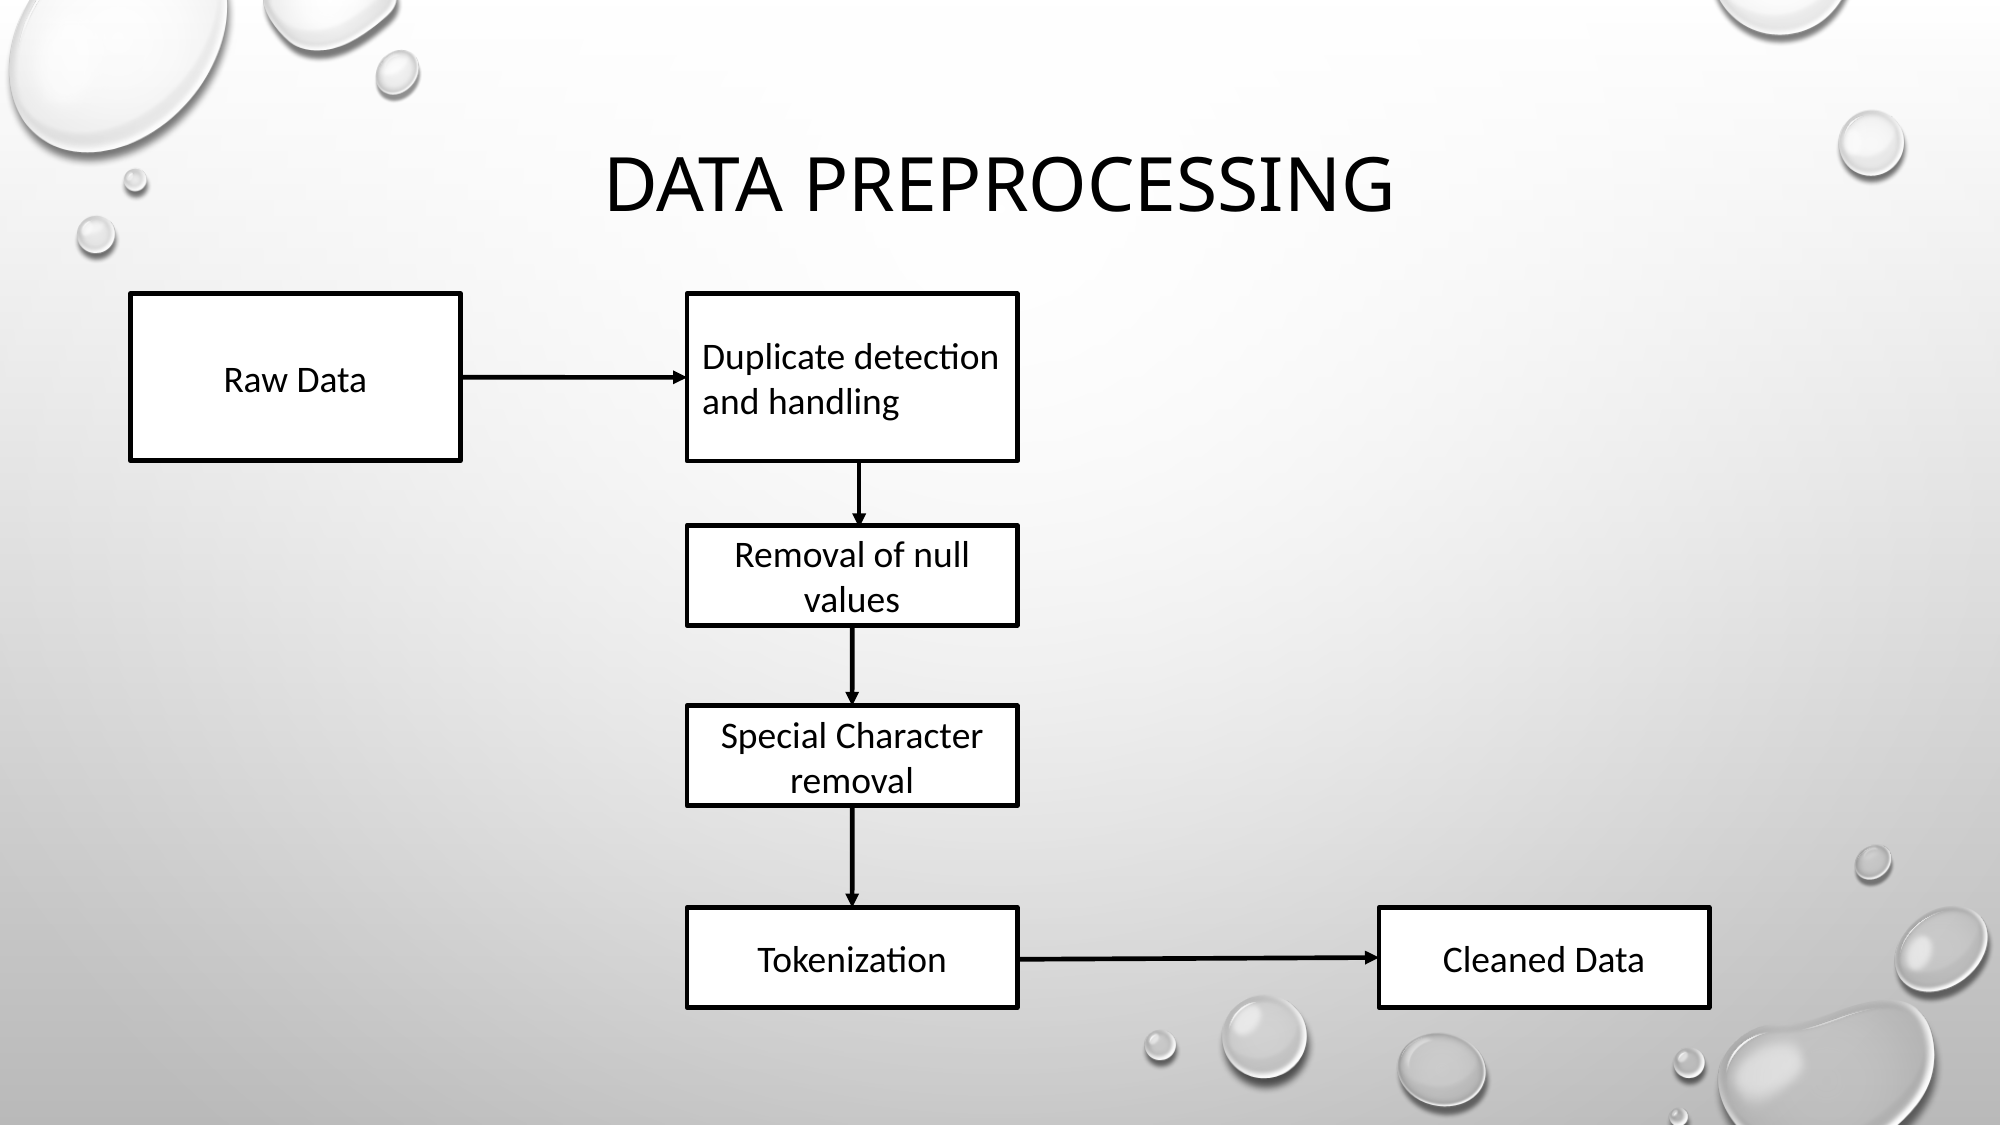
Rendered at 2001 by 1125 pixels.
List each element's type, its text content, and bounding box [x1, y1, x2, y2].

text_box Cleaned Data [1378, 906, 1711, 1009]
text_box Tokenization [686, 906, 1019, 1009]
text_box Special Character removal [686, 704, 1019, 807]
text_box Raw Data [129, 292, 462, 462]
text_box Duplicate detection and handling [686, 292, 1019, 462]
text_box Removal of null values [686, 524, 1019, 627]
title Data Preprocessing [149, 101, 1851, 364]
picture [0, 0, 2000, 1125]
